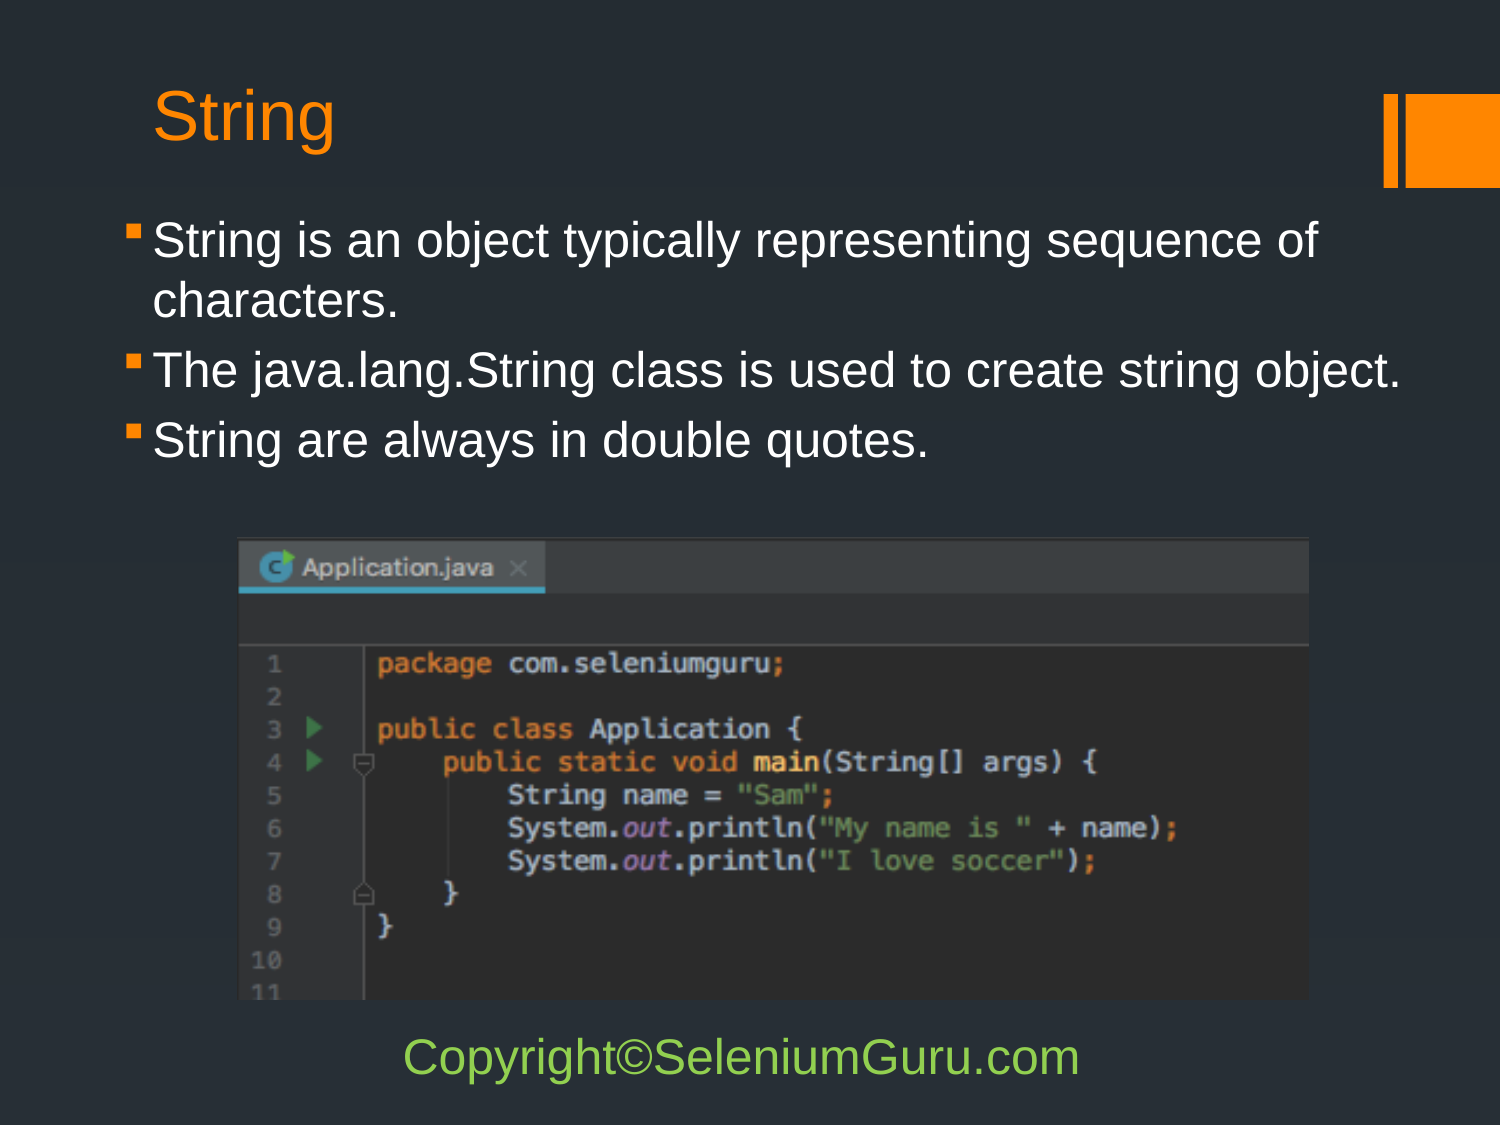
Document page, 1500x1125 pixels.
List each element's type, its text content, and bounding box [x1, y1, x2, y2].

picture [236, 536, 1310, 1001]
footer Copyright©SeleniumGuru.com [387, 1025, 1153, 1100]
title String [137, 62, 1300, 163]
list String is an object typically representing sequence of characters. The java.lang.String class is used to create string object. String are always in double quotes. [99, 200, 1425, 500]
